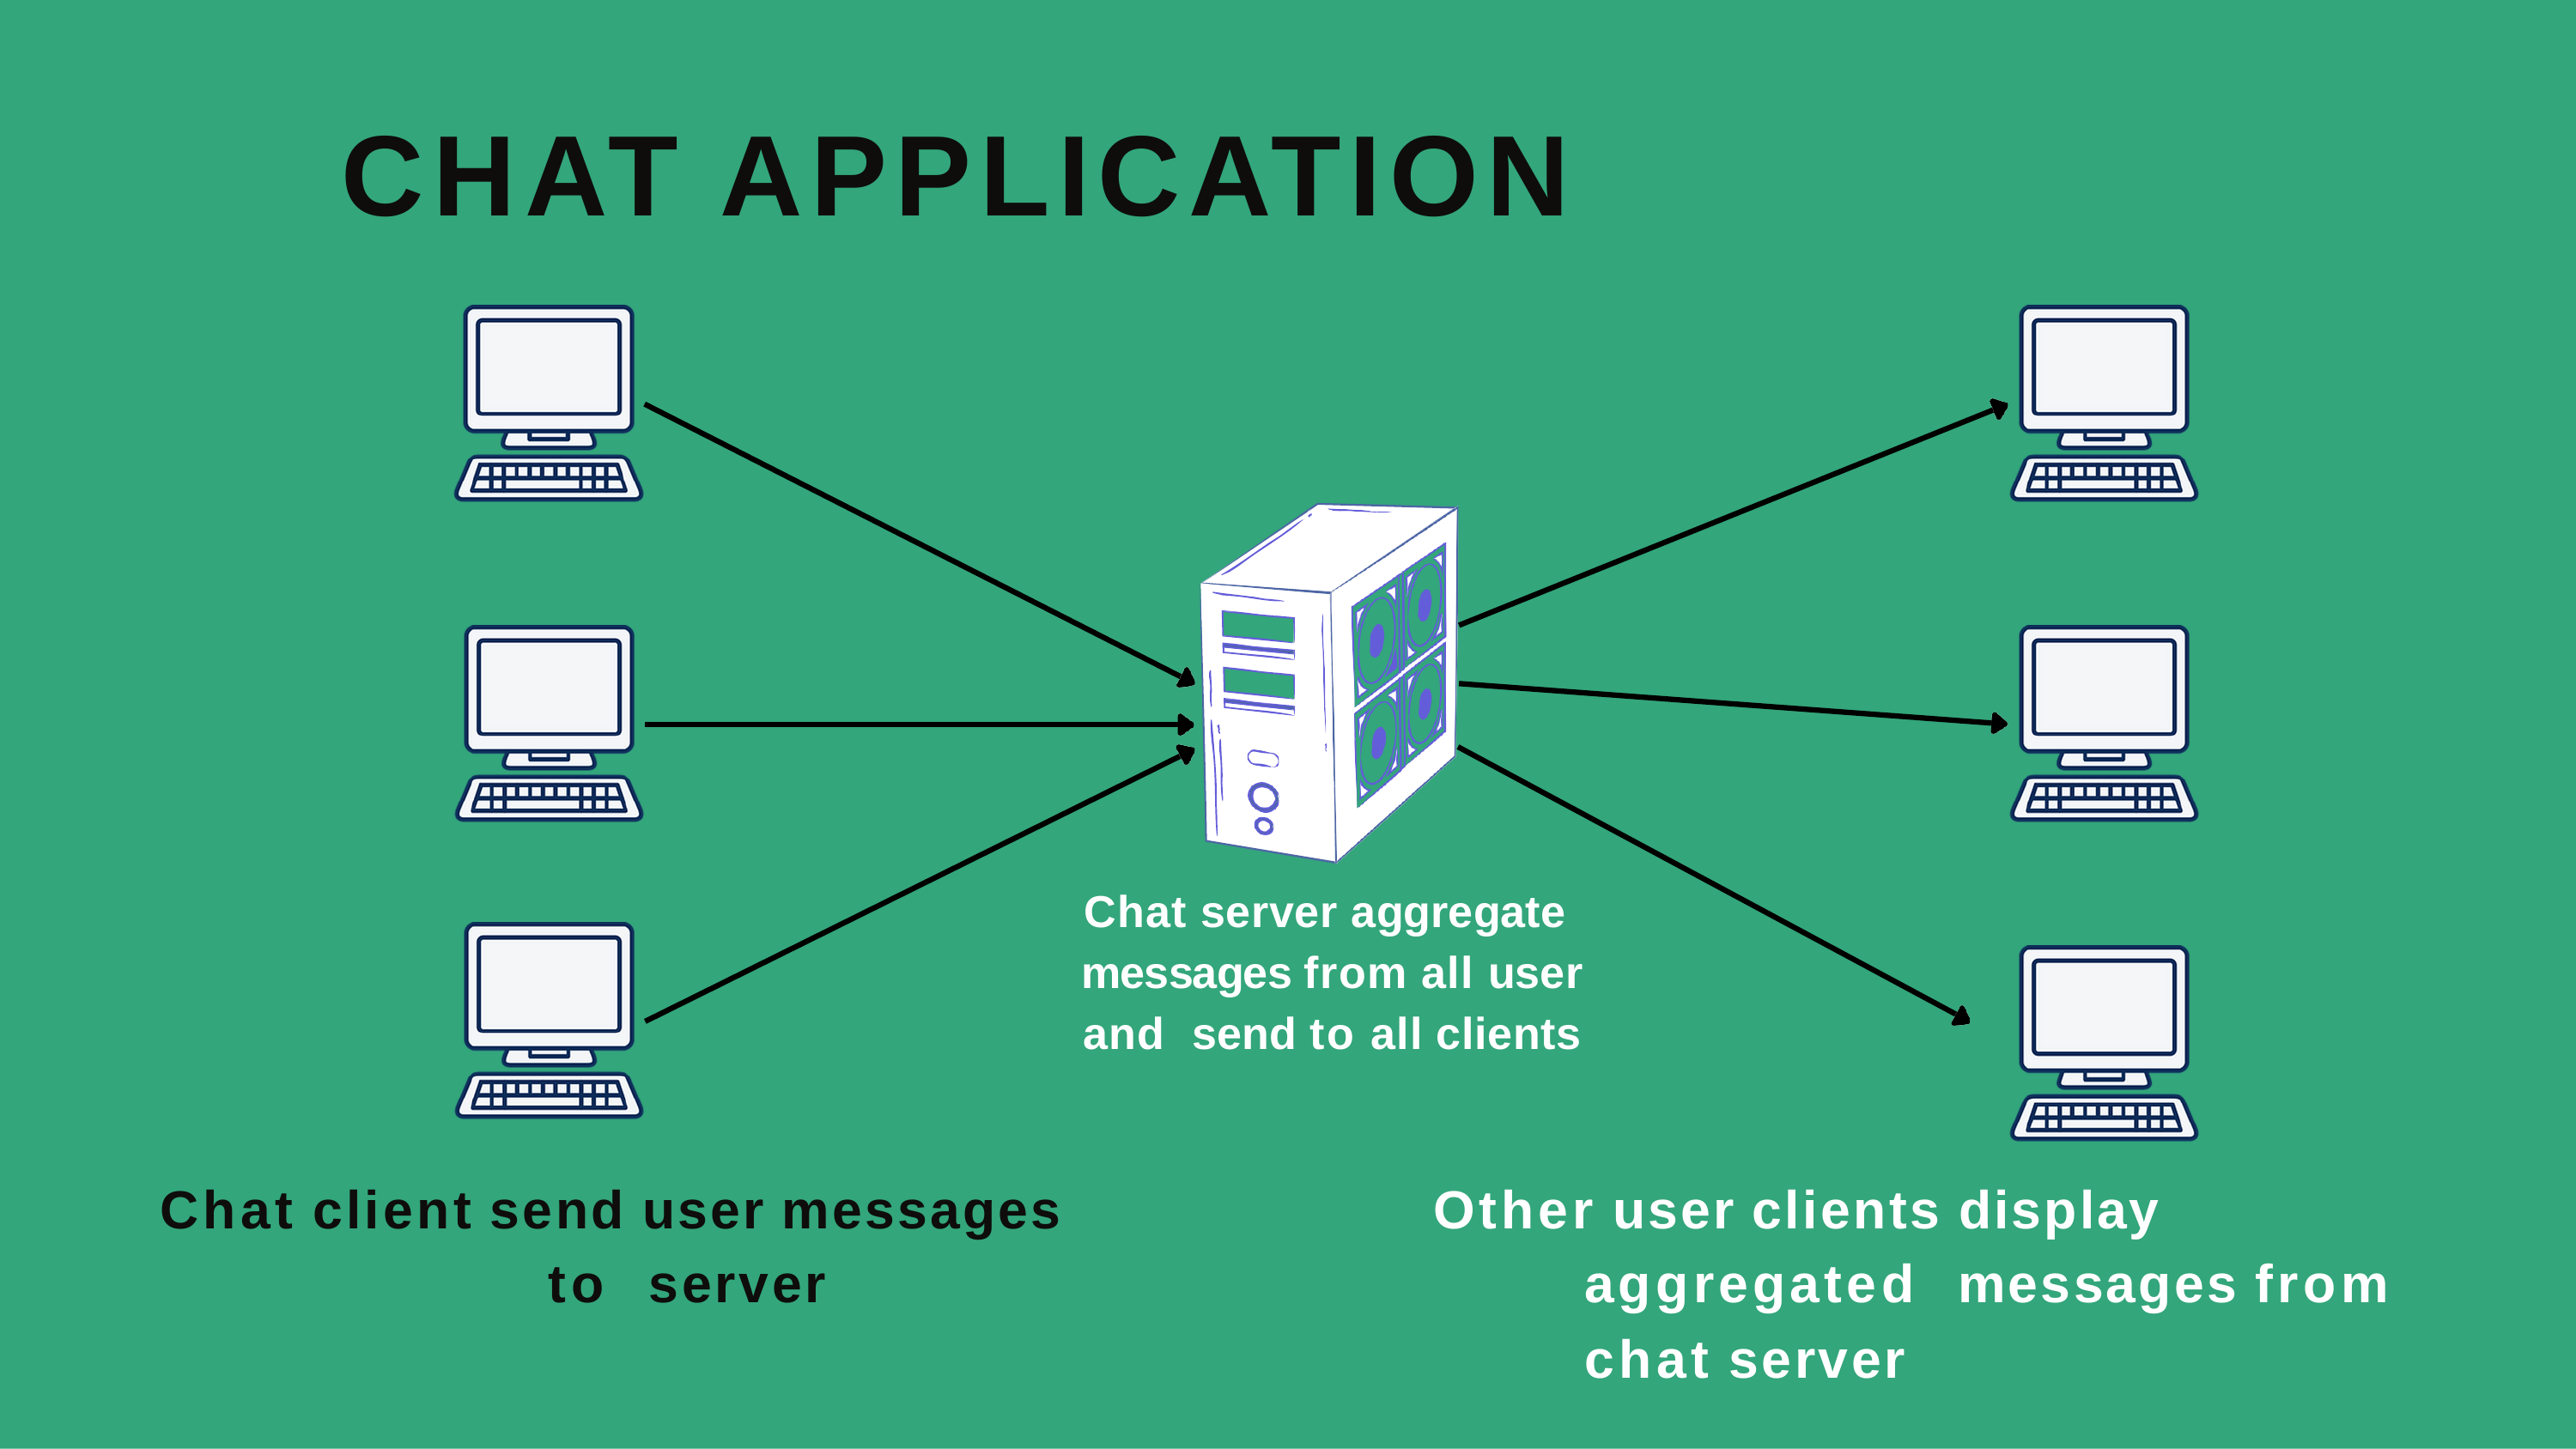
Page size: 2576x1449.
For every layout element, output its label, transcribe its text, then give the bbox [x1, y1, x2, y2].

title CHAT APPLICATION [339, 100, 1593, 344]
text_box [2008, 1033, 2200, 1143]
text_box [1455, 305, 2201, 1026]
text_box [1200, 502, 1450, 864]
text_box Chat server aggregate messages from all user and send to all clients [1199, 873, 1629, 1059]
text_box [452, 305, 1195, 1120]
text_box Other user clients display aggregated messages from chat server [1431, 1162, 2507, 1389]
text_box Chat client send user messages to server [158, 1162, 1133, 1314]
